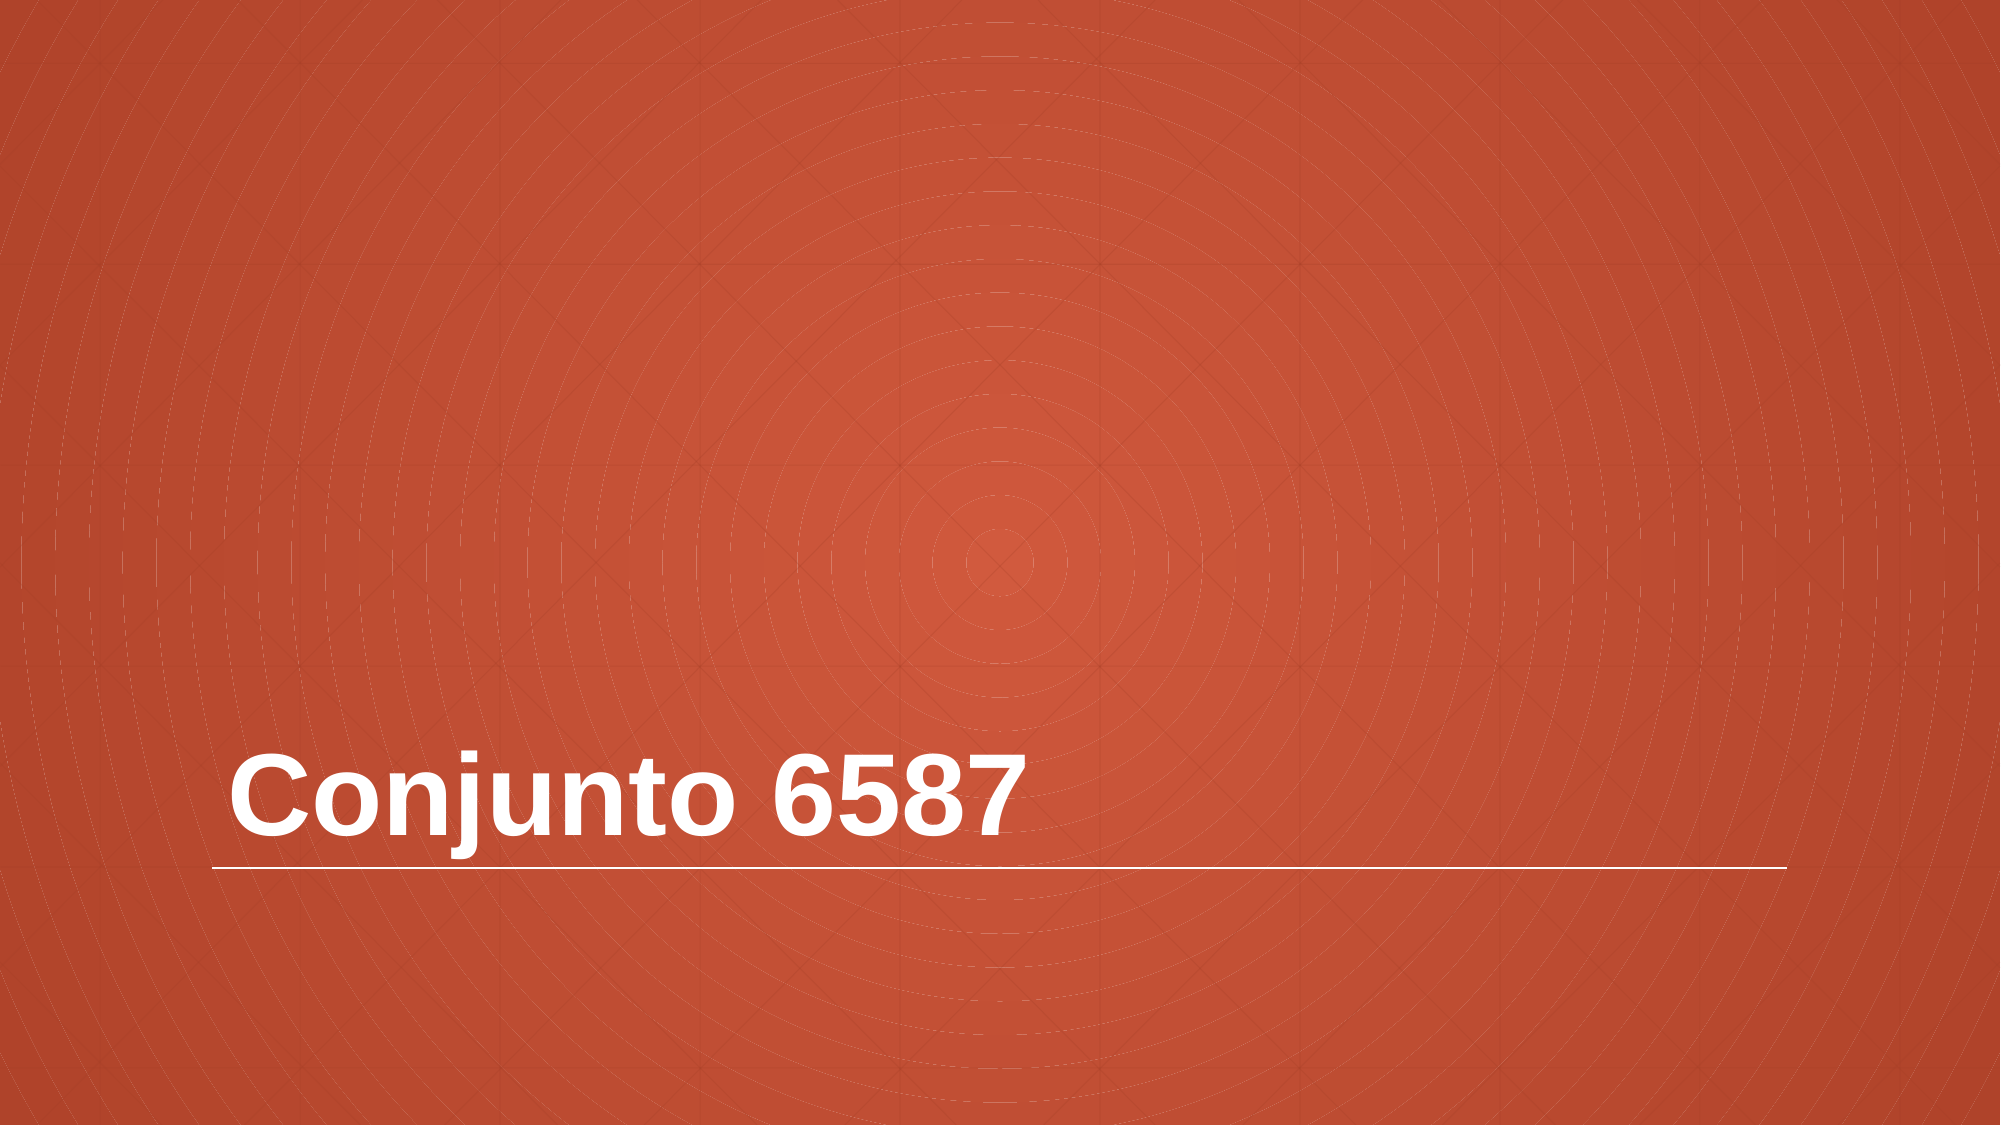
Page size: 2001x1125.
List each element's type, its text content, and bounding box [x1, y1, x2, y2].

title Conjunto 6587 [212, 416, 1788, 867]
